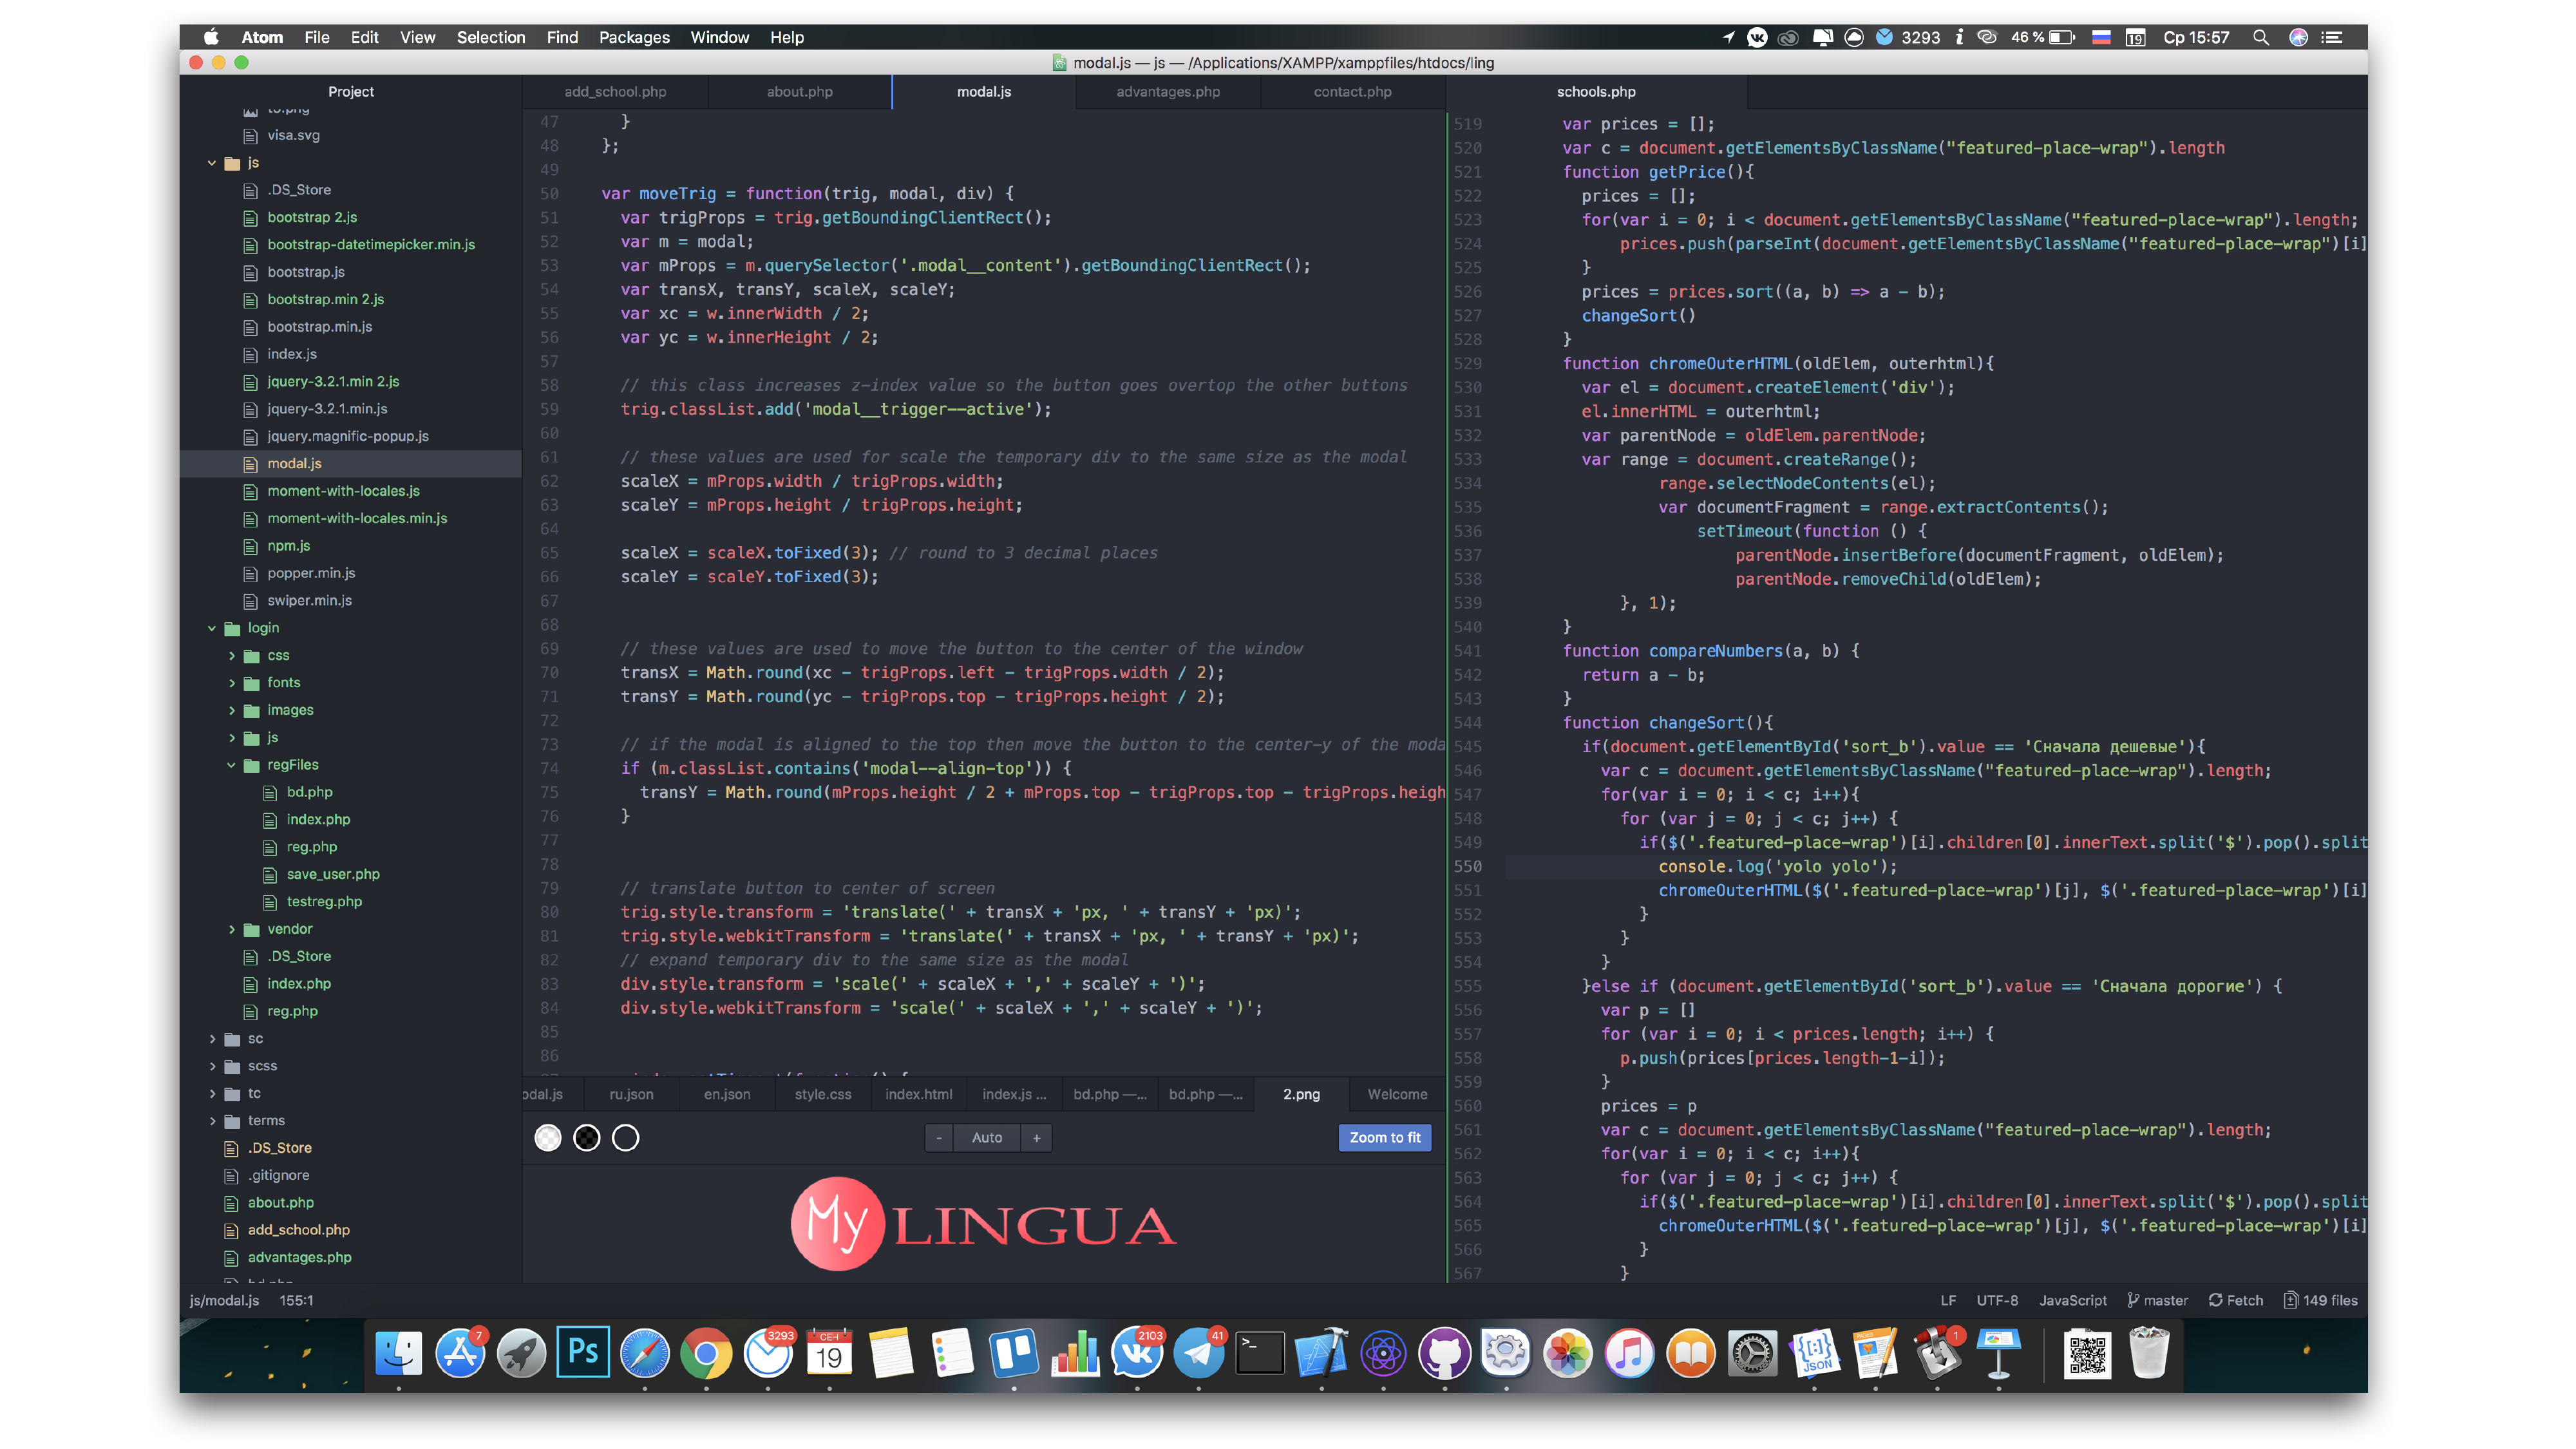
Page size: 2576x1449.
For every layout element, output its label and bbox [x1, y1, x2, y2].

picture [179, 24, 2369, 1393]
